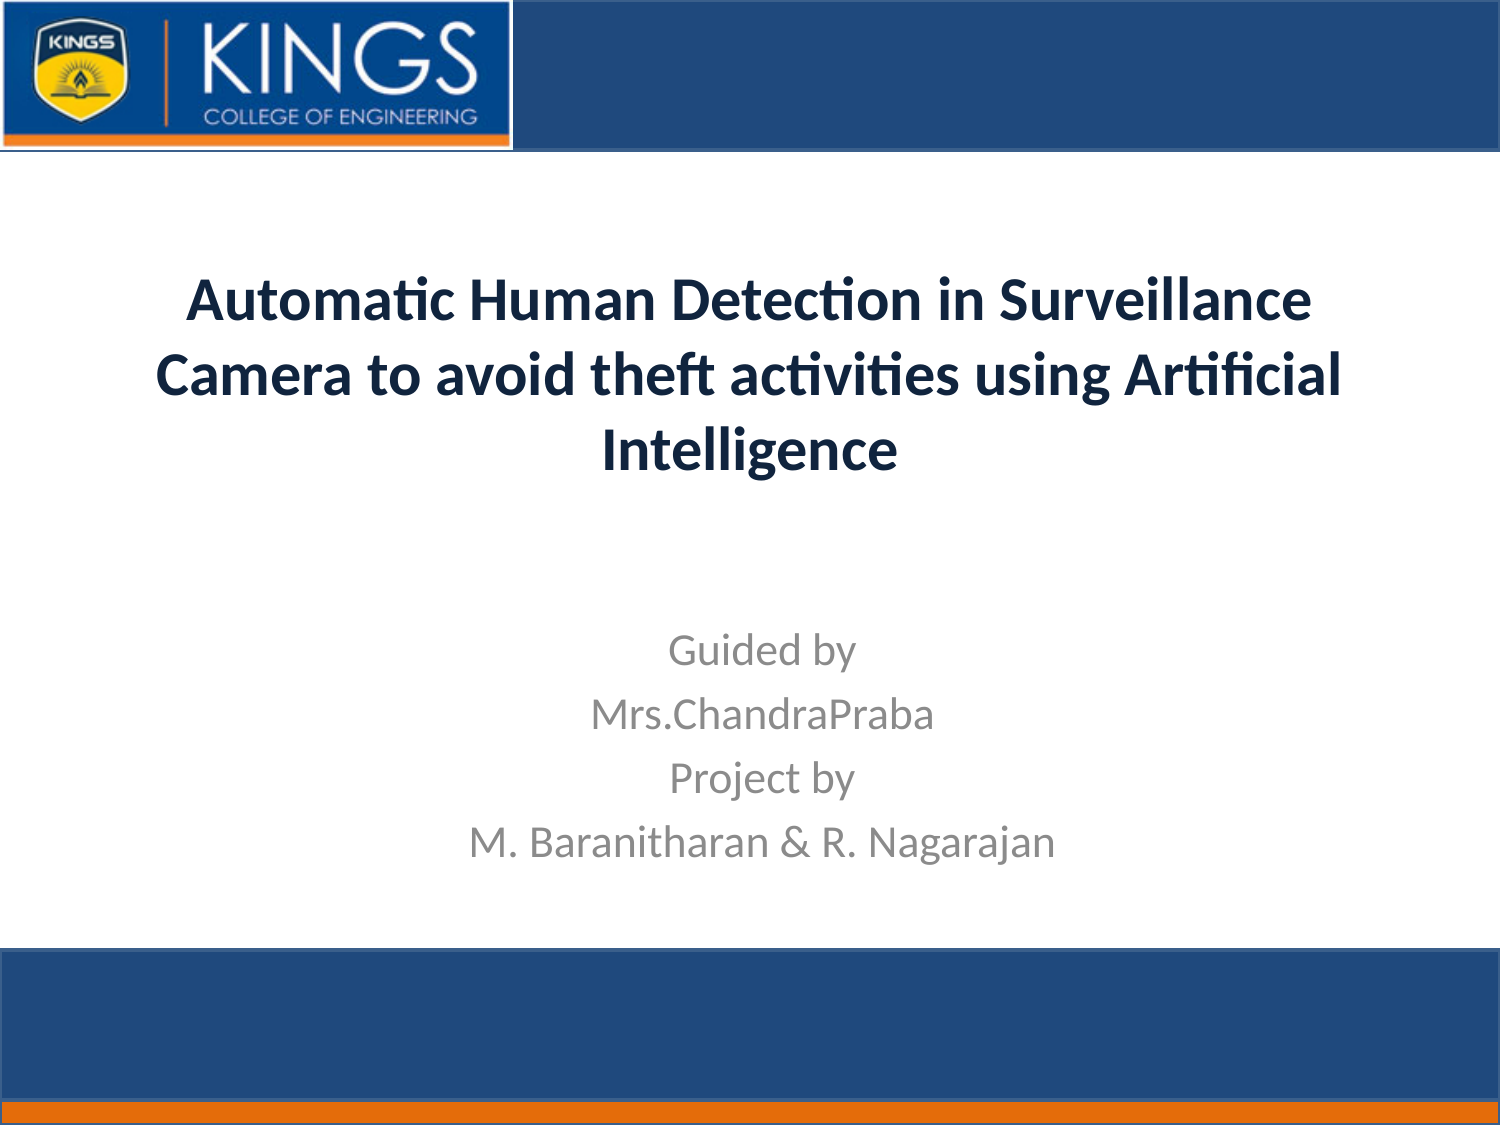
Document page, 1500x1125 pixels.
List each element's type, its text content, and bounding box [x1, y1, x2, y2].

title Automatic Human Detection in Surveillance Camera to avoid theft activities using Artificial Intelligence [112, 249, 1388, 492]
text_box [513, 0, 1500, 152]
text_box [0, 1098, 1500, 1125]
text_box [0, 948, 1500, 1098]
subtitle Guided by Mrs.ChandraPraba Project by M. Baranitharan & R. Nagarajan [237, 612, 1288, 900]
picture [0, 0, 513, 151]
